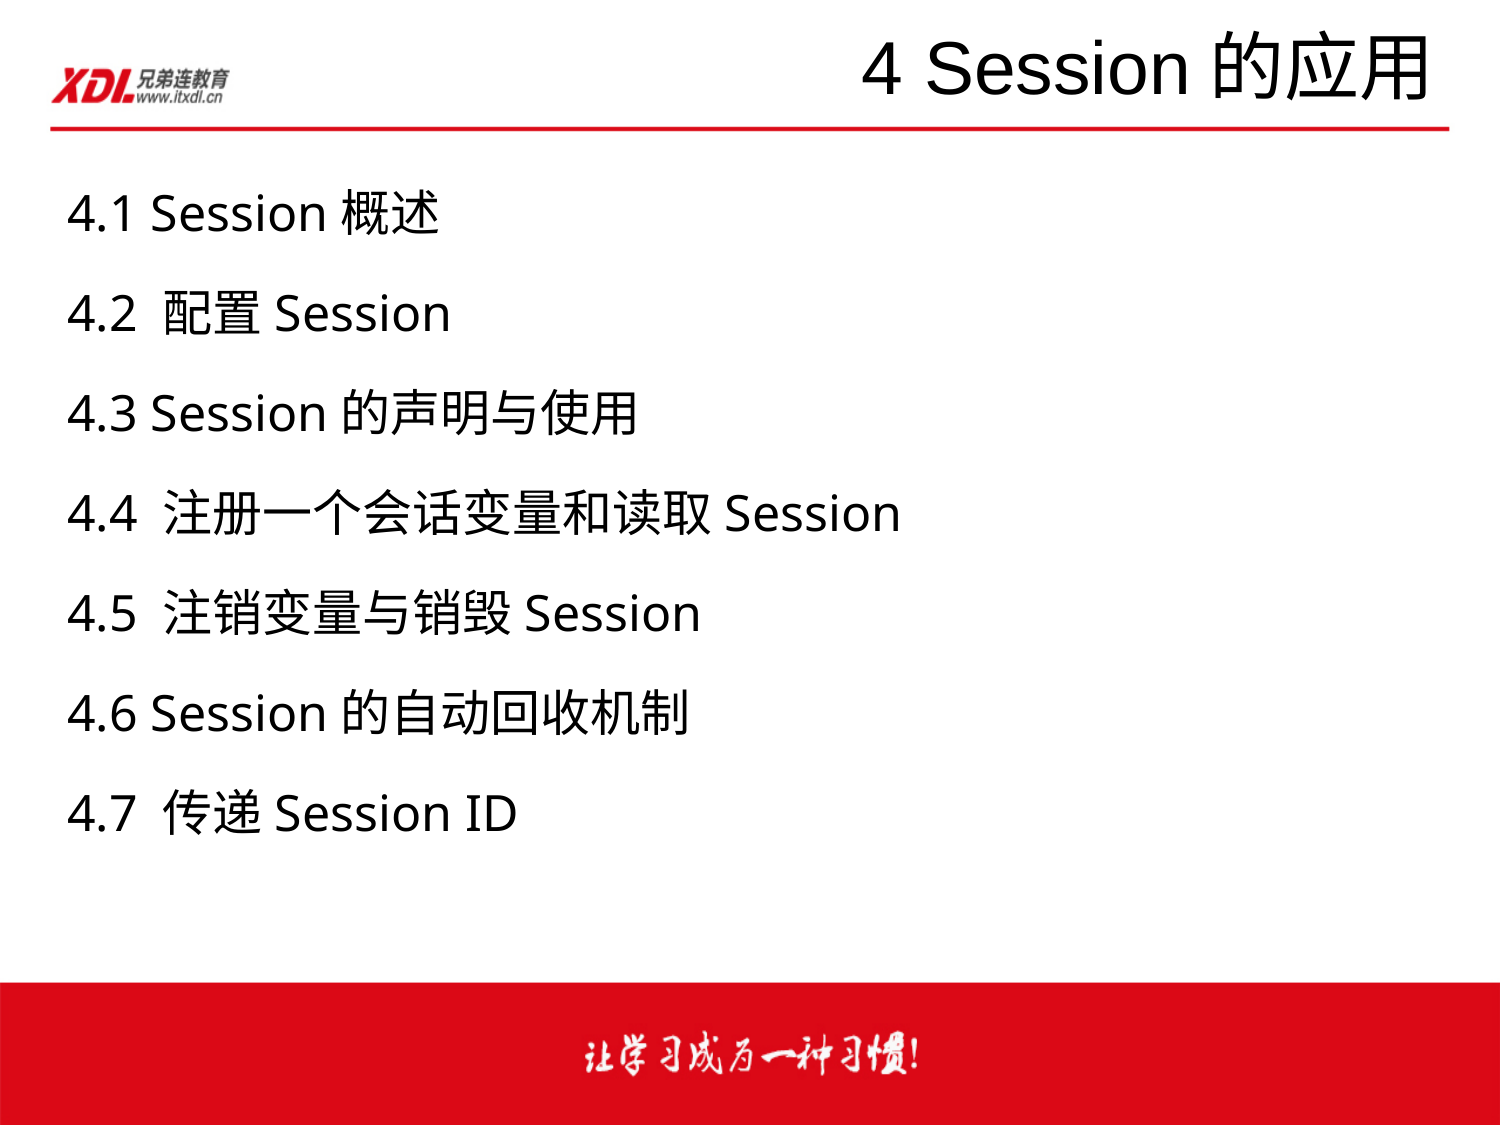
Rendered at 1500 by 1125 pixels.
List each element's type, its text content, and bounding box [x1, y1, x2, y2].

list 4.1 Session概述 4.2 配置Session 4.3 Session的声明与使用 4.4 注册一个会话变量和读取Session 4.5 注销变量与销毁Session 4.6 Session的自动回收机制 4.7 传递Session ID [52, 143, 1448, 970]
picture [0, 0, 1500, 1125]
title 4 Session的应用 [417, 12, 1450, 117]
